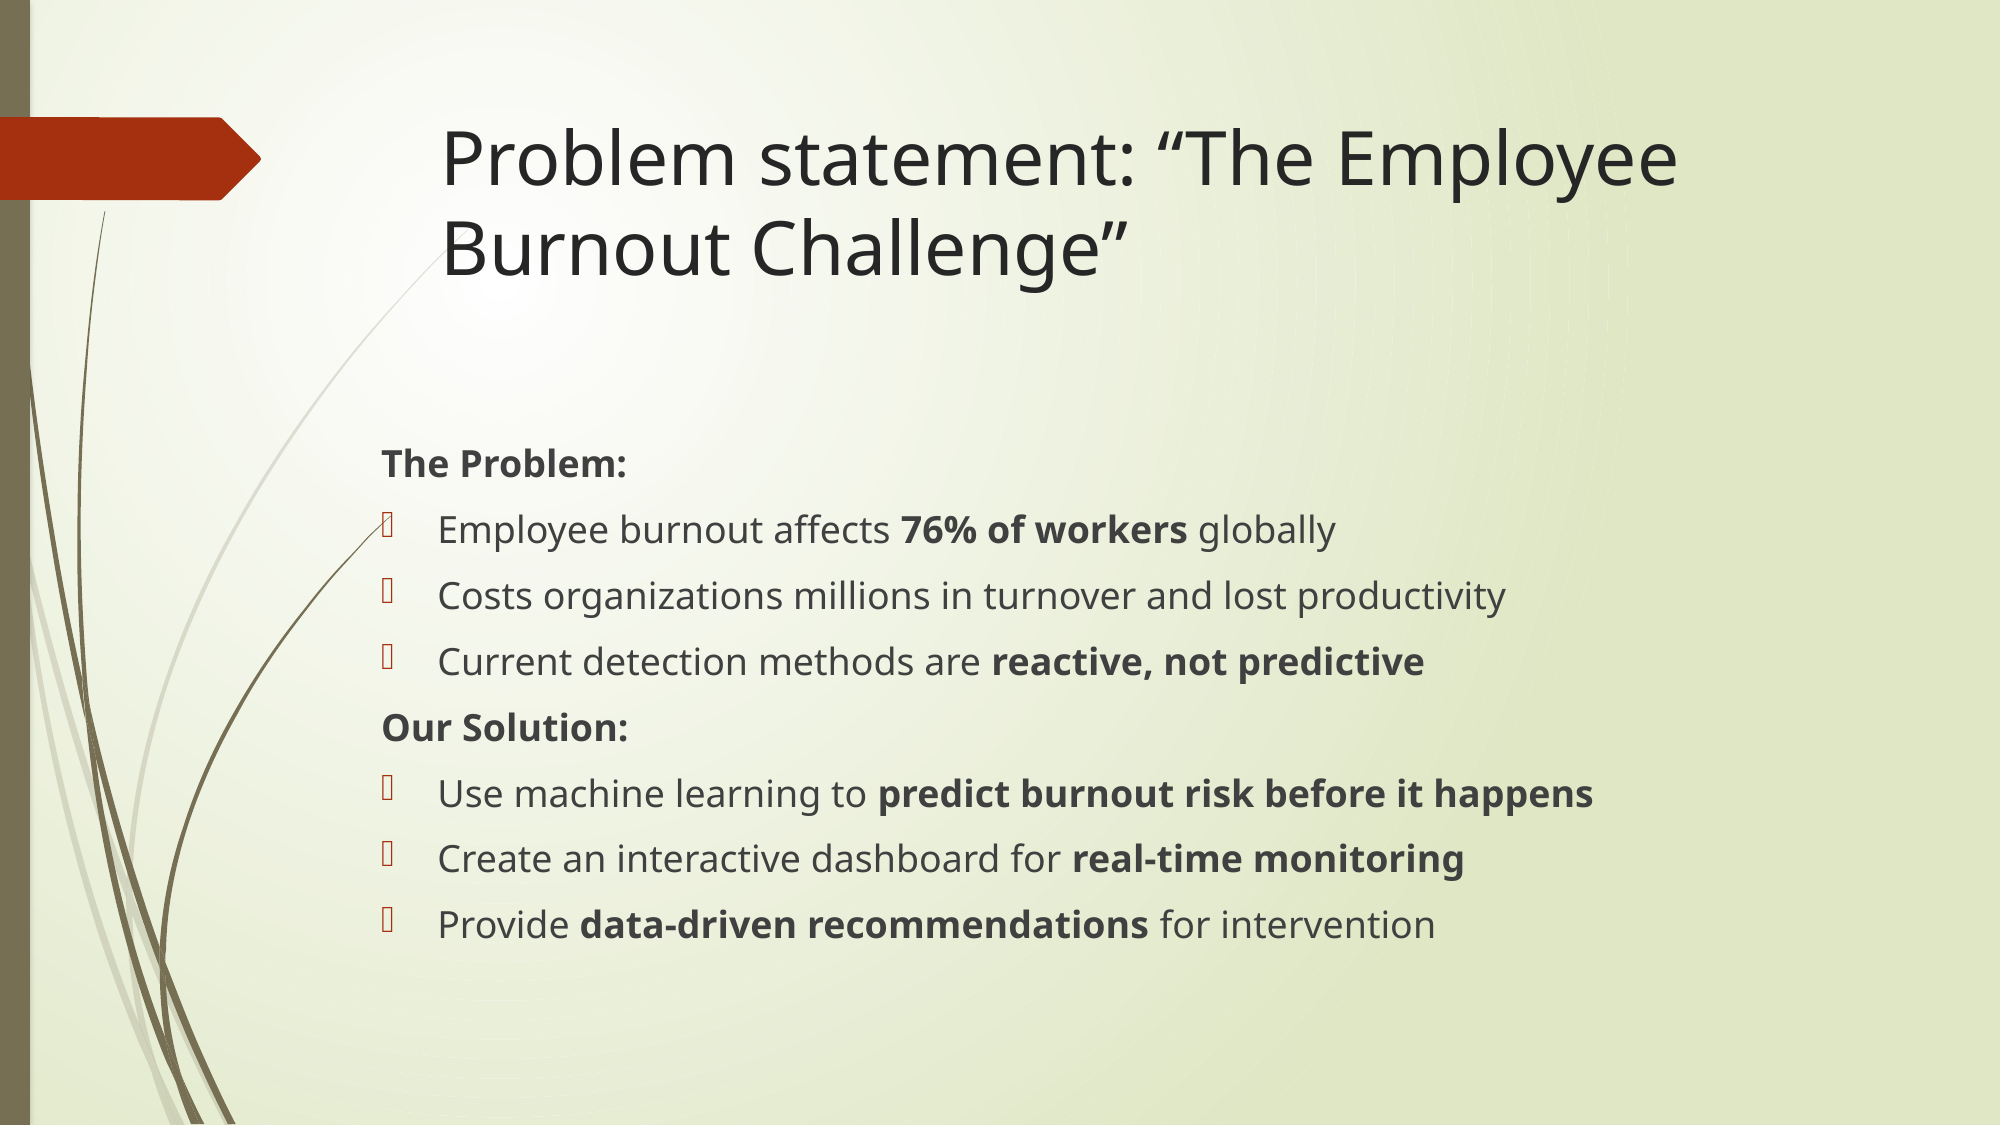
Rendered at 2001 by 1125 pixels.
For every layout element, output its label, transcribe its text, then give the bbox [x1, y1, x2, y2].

title Problem statement: “The Employee Burnout Challenge” [425, 102, 1888, 313]
list The Problem: Employee burnout affects 76% of workers globally Costs organizations millions in turnover and lost productivity Current detection methods are reactive, not predictive Our Solution: Use machine learning to predict burnout risk before it happens Create an interactive dashboard for real-time monitoring Provide data-driven recommendations for intervention [366, 432, 1675, 1004]
